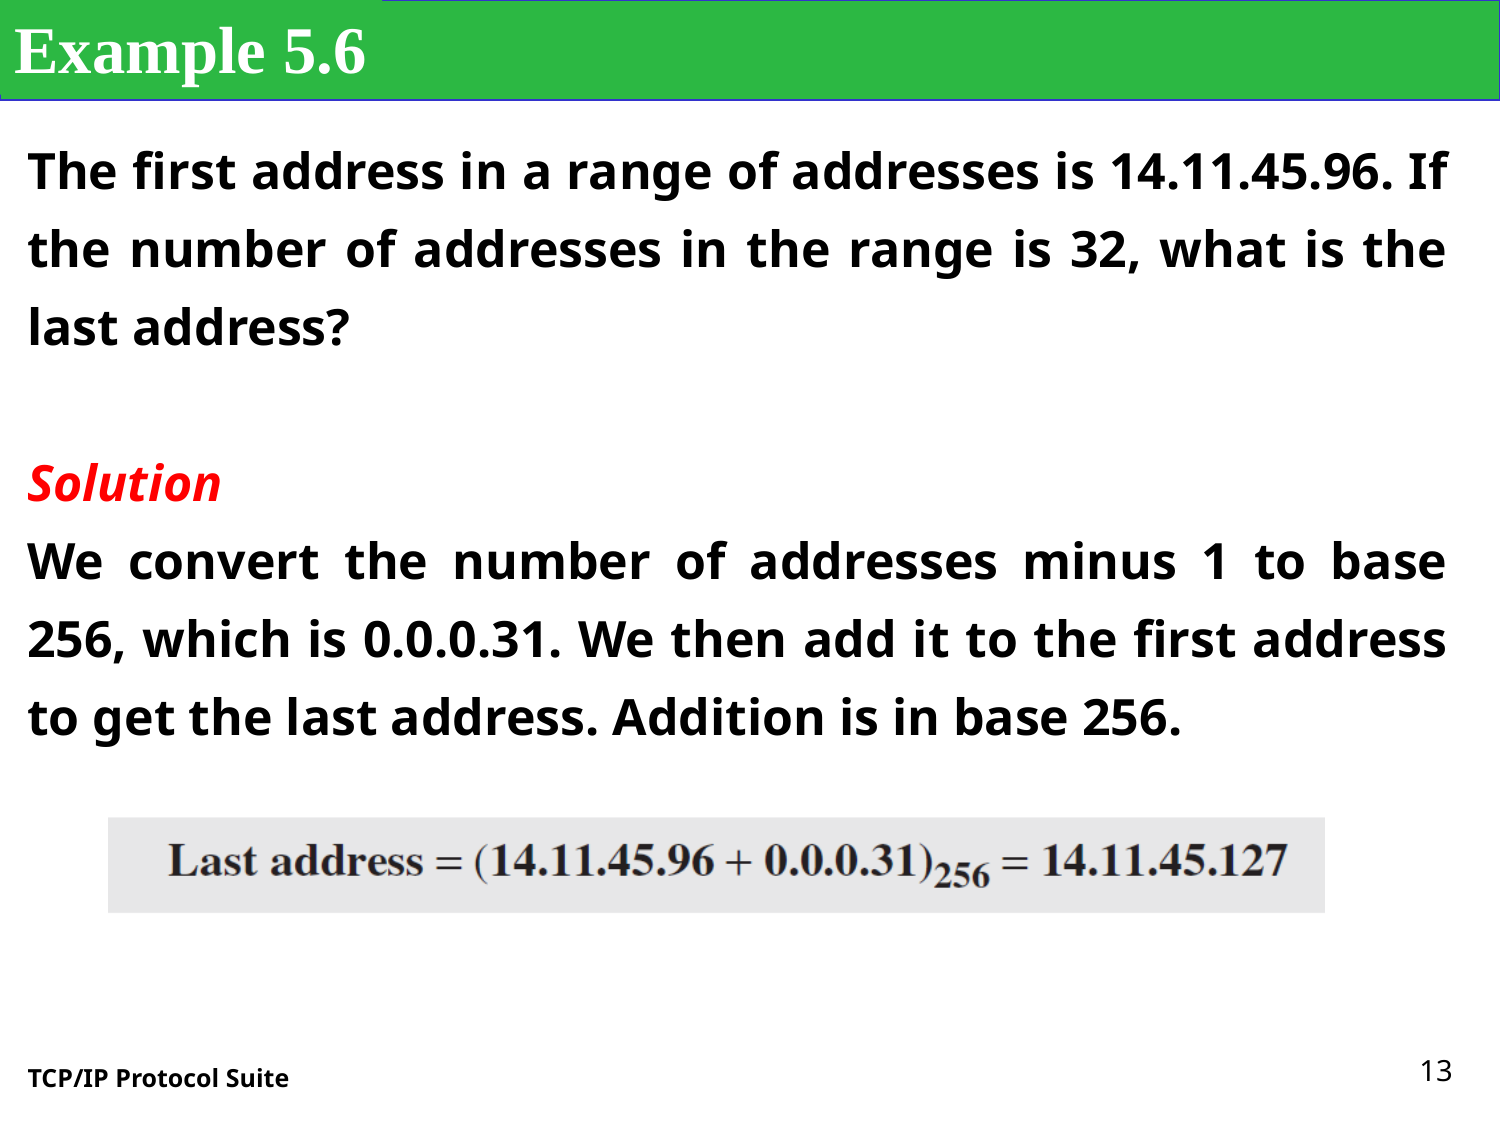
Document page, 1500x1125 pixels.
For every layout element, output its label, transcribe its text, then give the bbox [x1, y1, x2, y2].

picture [108, 807, 1325, 925]
footer TCP/IP Protocol Suite [12, 1025, 488, 1100]
slide_number 13 [1155, 1024, 1468, 1100]
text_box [0, 0, 1500, 100]
text_box The first address in a range of addresses is 14.11.45.96. If the number of addresses in the range is 32, what is the last address? Solution We convert the number of addresses minus 1 to base 256, which is 0.0.0.31. We then add it to the first address to get the last address. Addition is in base 256. [12, 114, 1463, 753]
